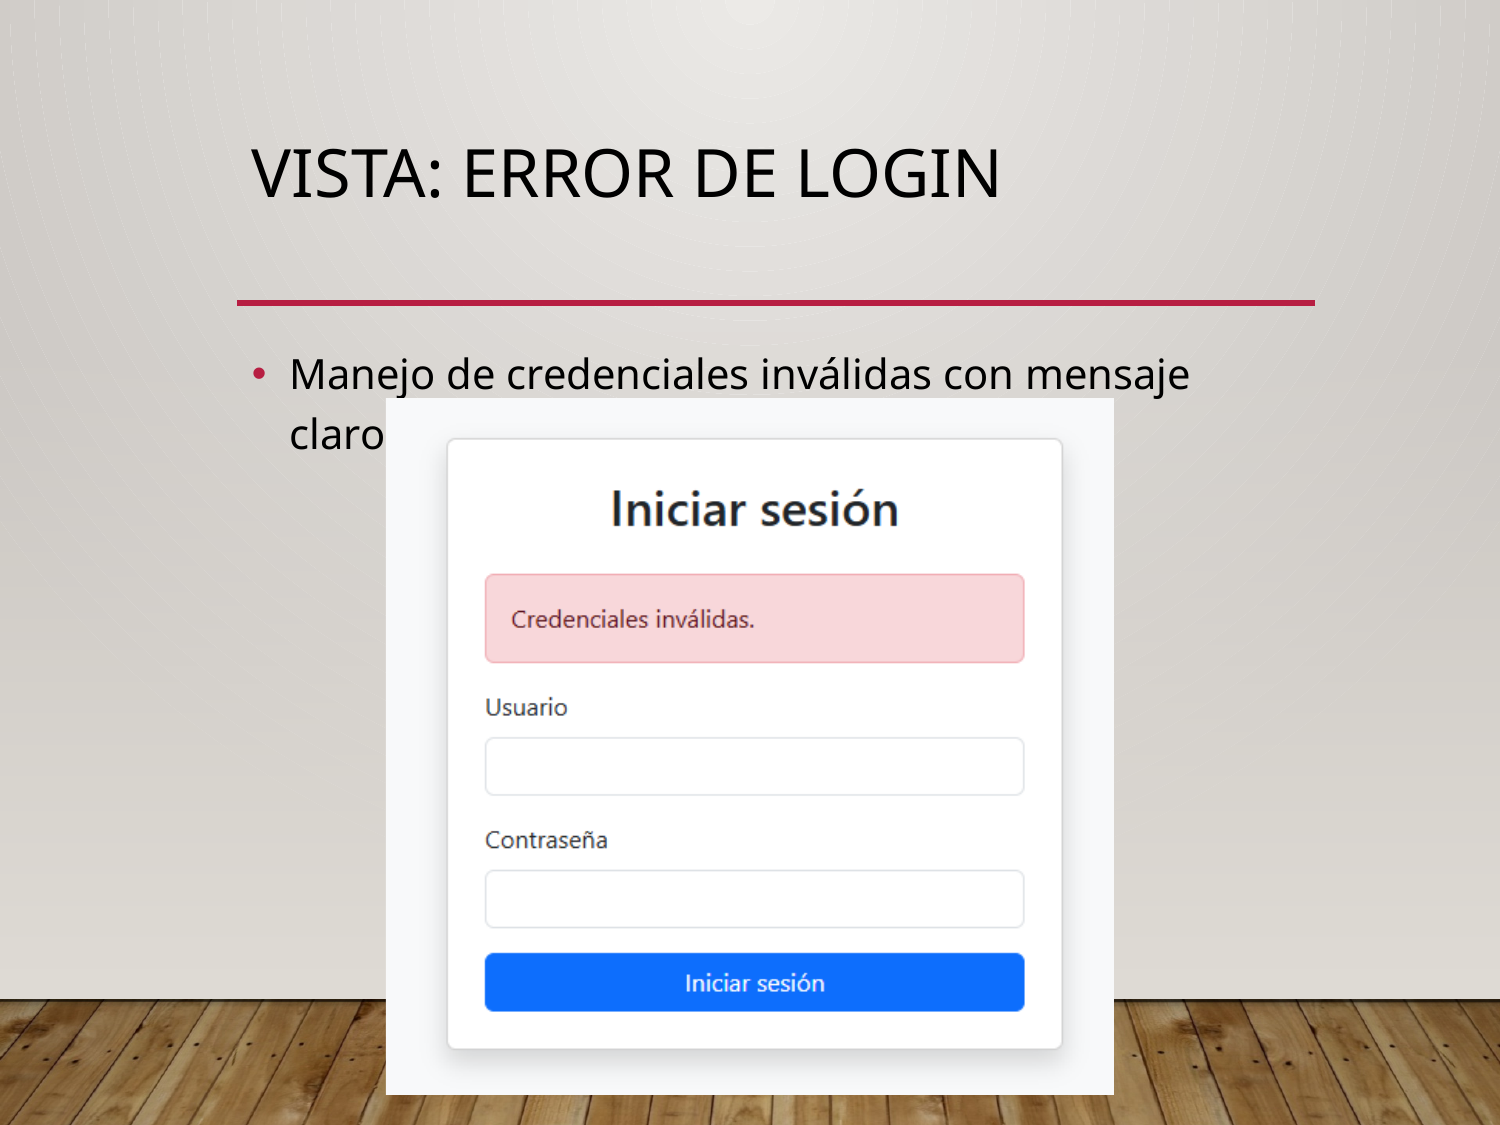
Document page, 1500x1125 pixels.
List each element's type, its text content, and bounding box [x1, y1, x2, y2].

title Vista: Error de Login [236, 131, 1315, 305]
list Manejo de credenciales inválidas con mensaje claro. [236, 330, 1315, 897]
picture [0, 398, 1500, 1125]
